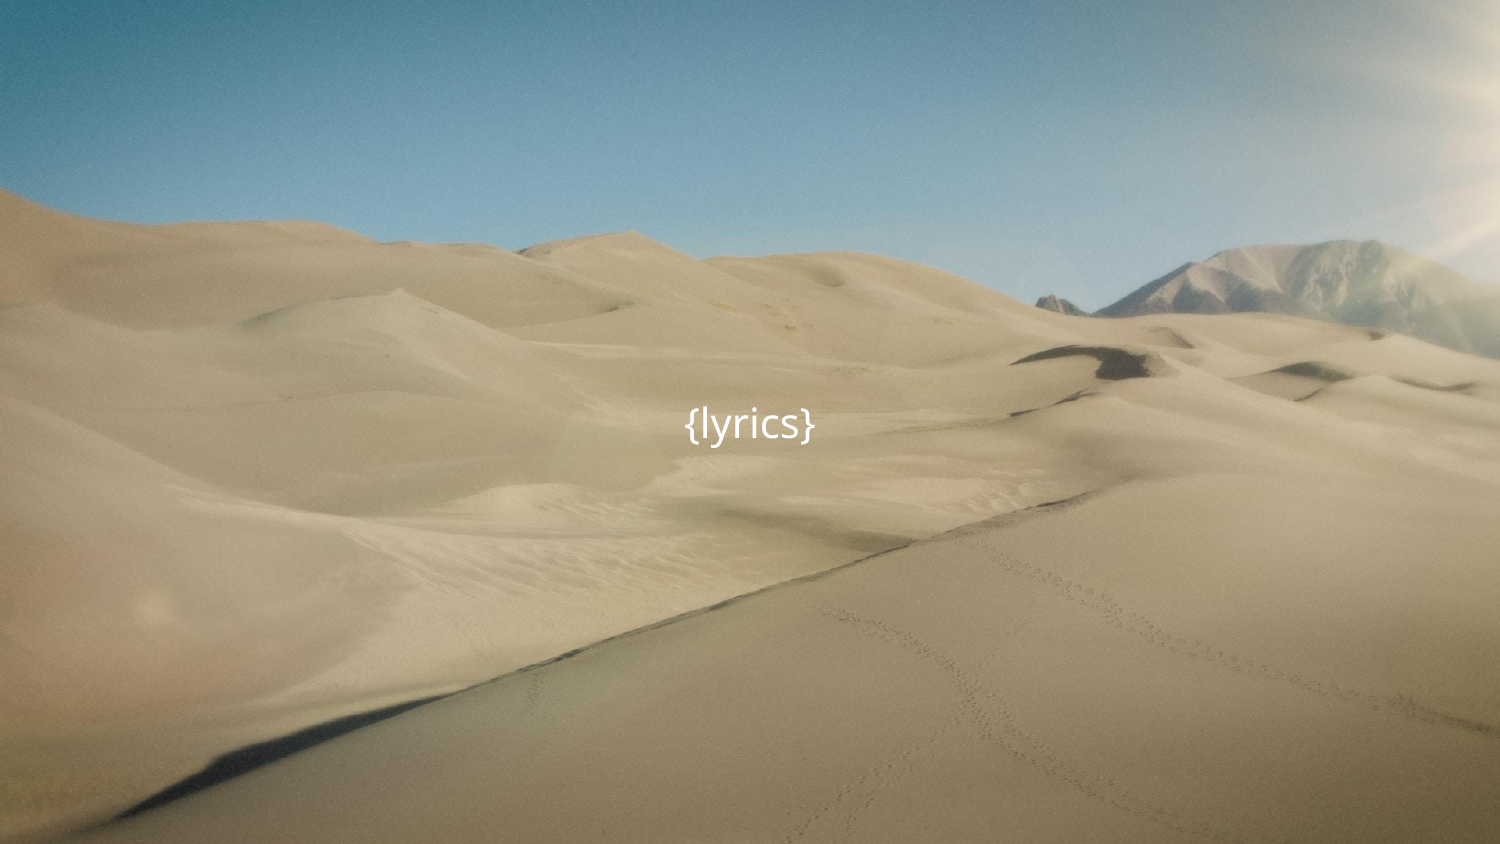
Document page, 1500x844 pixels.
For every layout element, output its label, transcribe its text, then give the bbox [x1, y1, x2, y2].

picture [0, 0, 1500, 844]
title {lyrics} [233, 352, 1267, 491]
